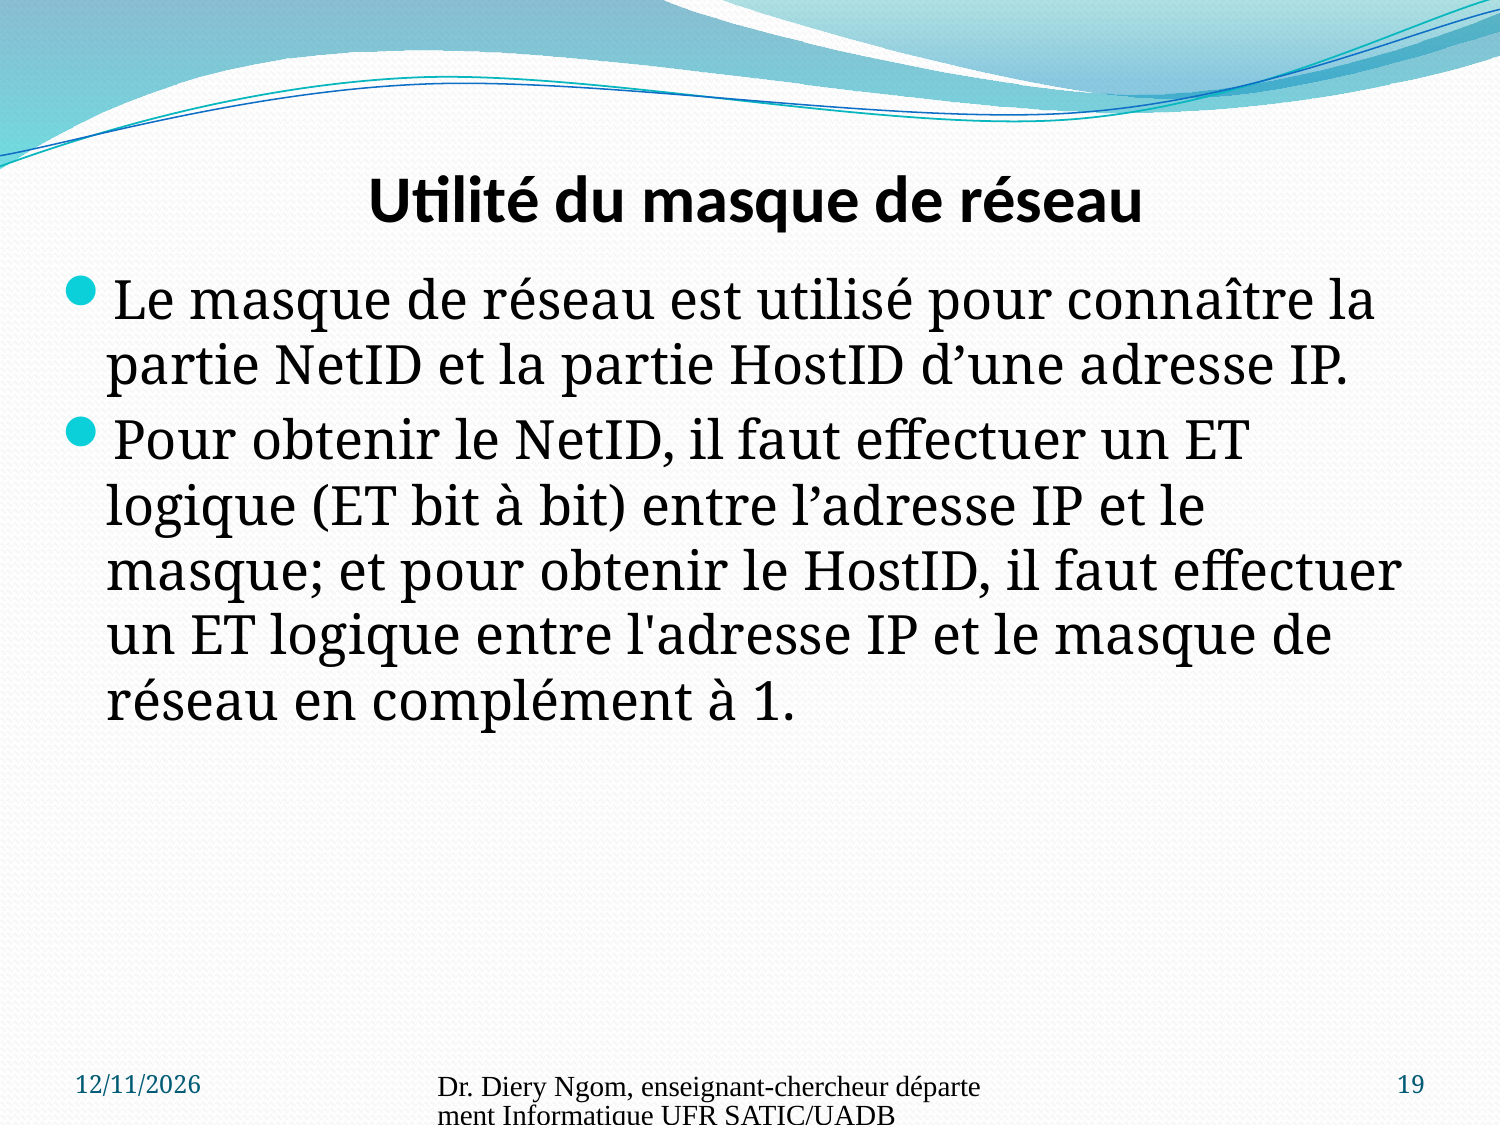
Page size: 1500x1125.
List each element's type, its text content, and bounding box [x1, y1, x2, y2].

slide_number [75, 1042, 425, 1103]
list Le masque de réseau est utilisé pour connaître la partie NetID et la partie HostID d’une adresse IP. Pour obtenir le NetID, il faut effectuer un ET logique (ET bit à bit) entre l’adresse IP et le masque; et pour obtenir le HostID, il faut effectuer un ET logique entre l'adresse IP et le masque de réseau en complément à 1. [46, 257, 1454, 1038]
slide_number 19 [1299, 1042, 1425, 1103]
title Utilité du masque de réseau [82, 140, 1432, 236]
footer Dr. Diery Ngom, enseignant-chercheur département Informatique UFR SATIC/UADB [437, 1042, 988, 1103]
